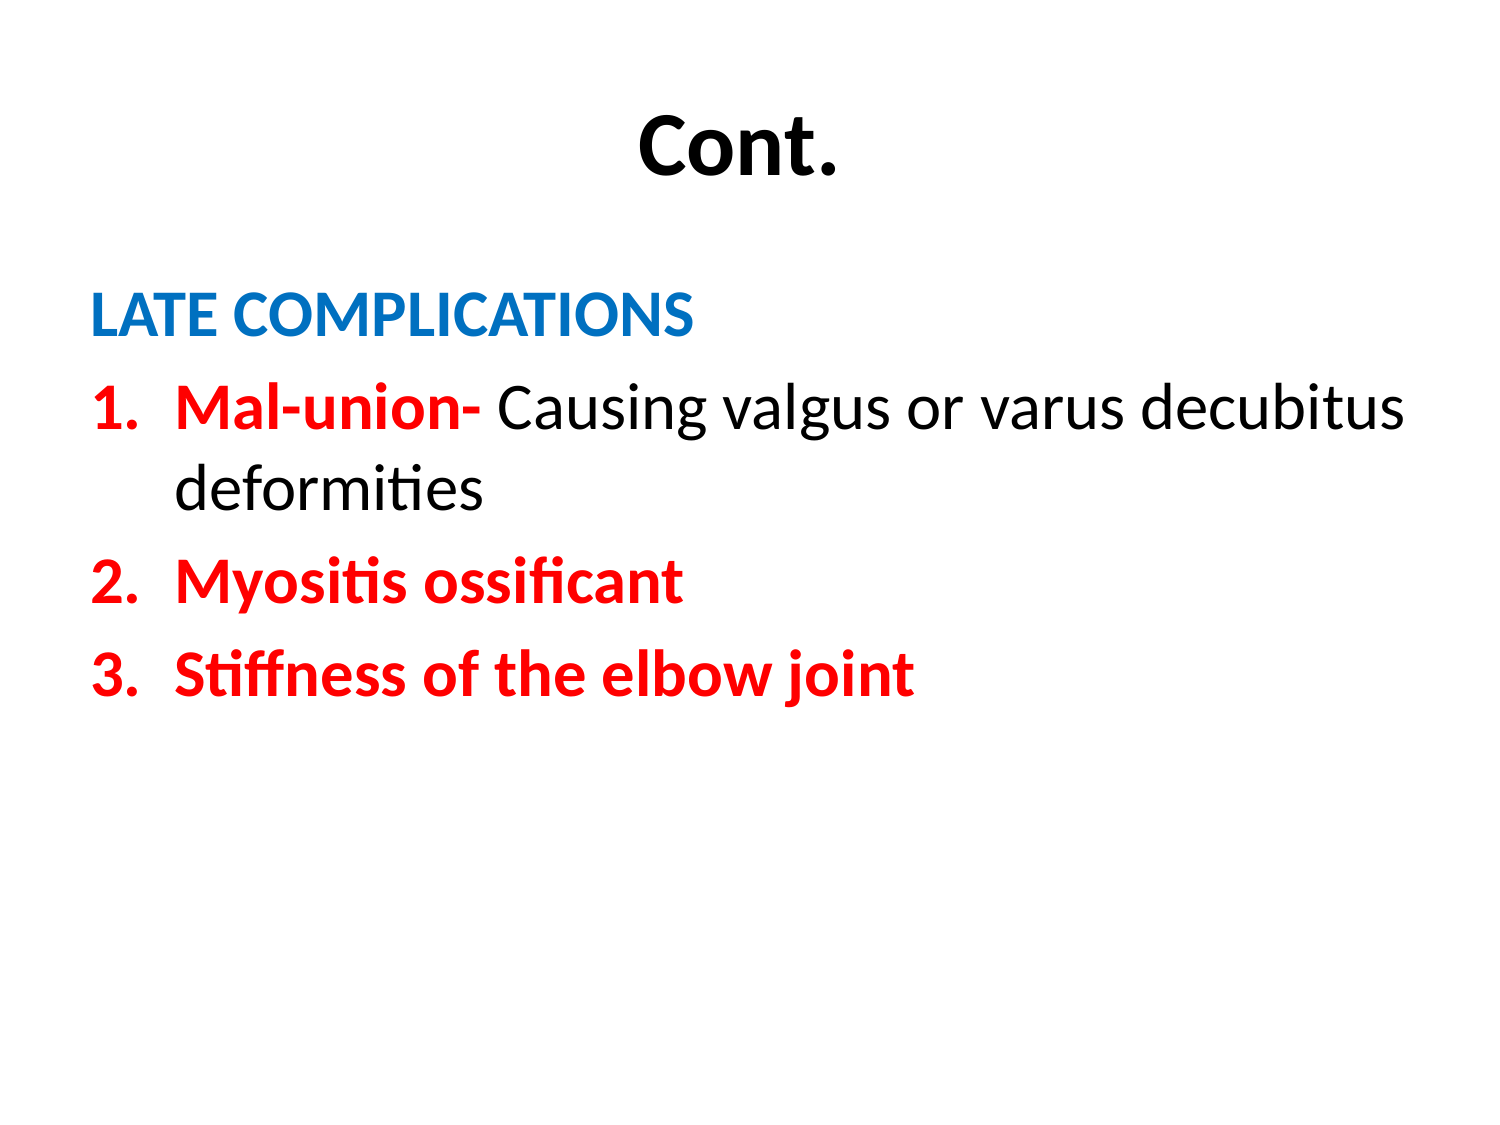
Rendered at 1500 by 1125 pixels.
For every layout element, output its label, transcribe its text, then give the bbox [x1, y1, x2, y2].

title Cont. [75, 45, 1425, 233]
list LATE COMPLICATIONS Mal-union- Causing valgus or varus decubitus deformities Myositis ossificant Stiffness of the elbow joint [75, 262, 1425, 1005]
